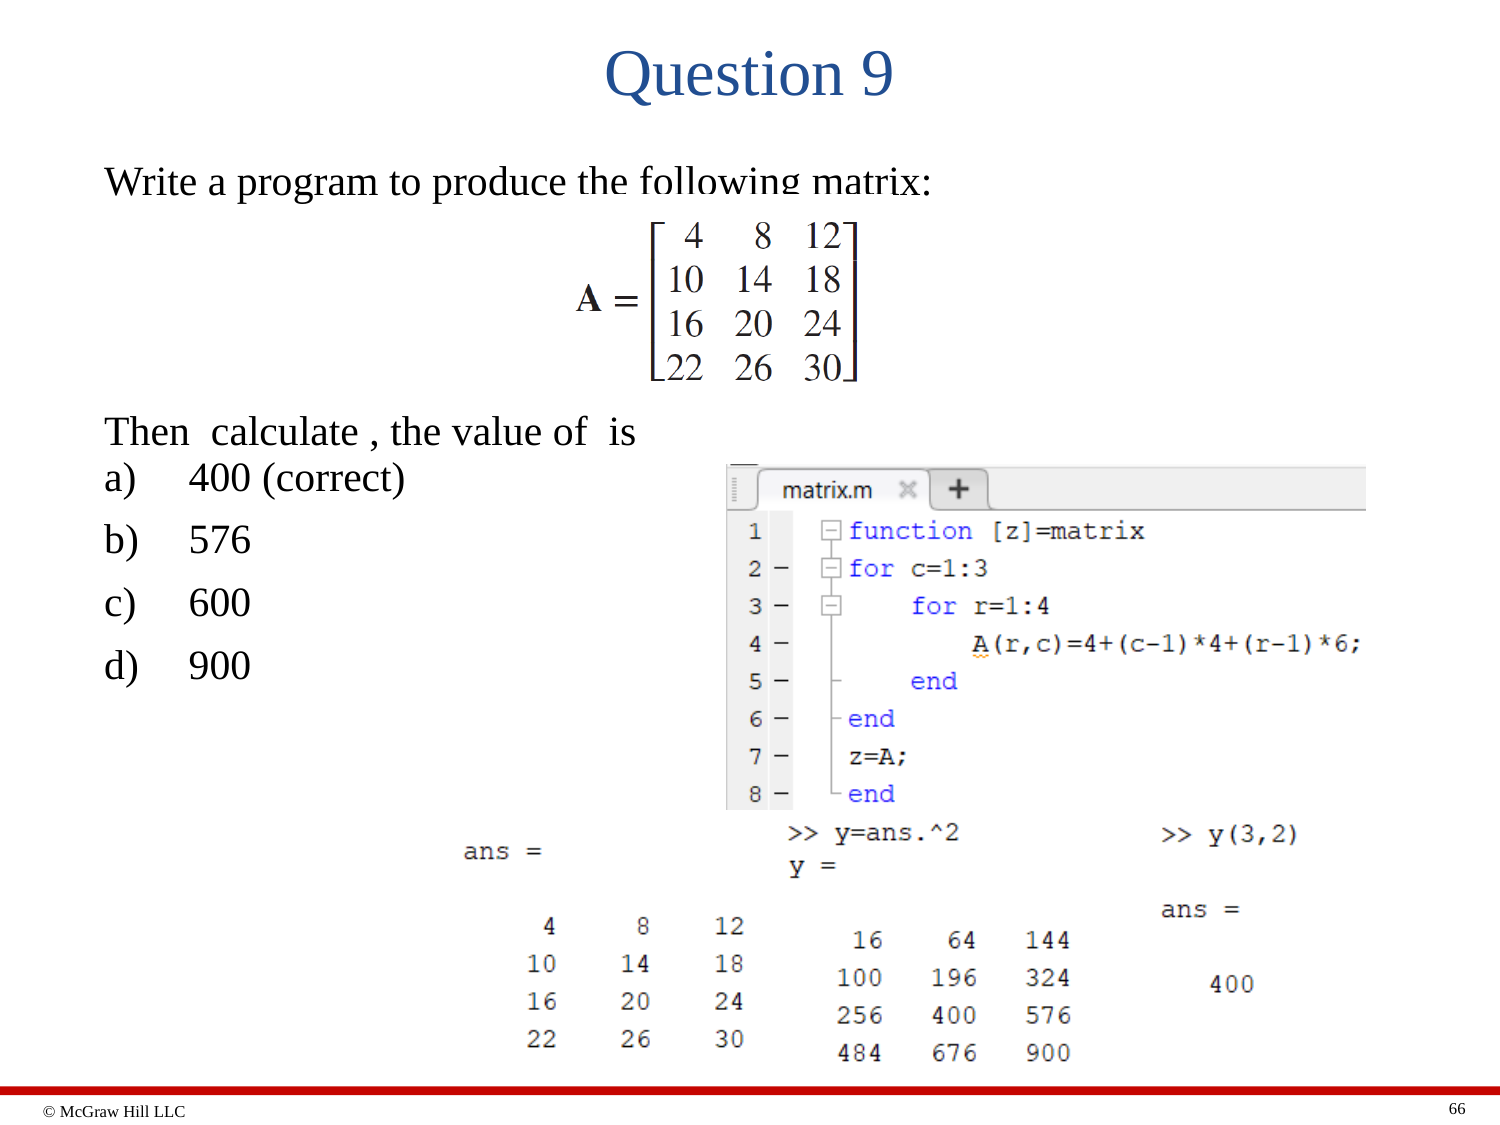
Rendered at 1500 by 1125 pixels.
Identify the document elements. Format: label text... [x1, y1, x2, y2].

picture [563, 194, 893, 396]
picture [726, 464, 1366, 810]
picture [786, 814, 1075, 1074]
picture [1158, 814, 1309, 999]
picture [459, 839, 750, 1057]
slide_number 66 [1415, 1094, 1474, 1122]
title Question 9 [56, 2, 1444, 147]
text_box 400 (correct) 576 600 900 [89, 442, 437, 695]
